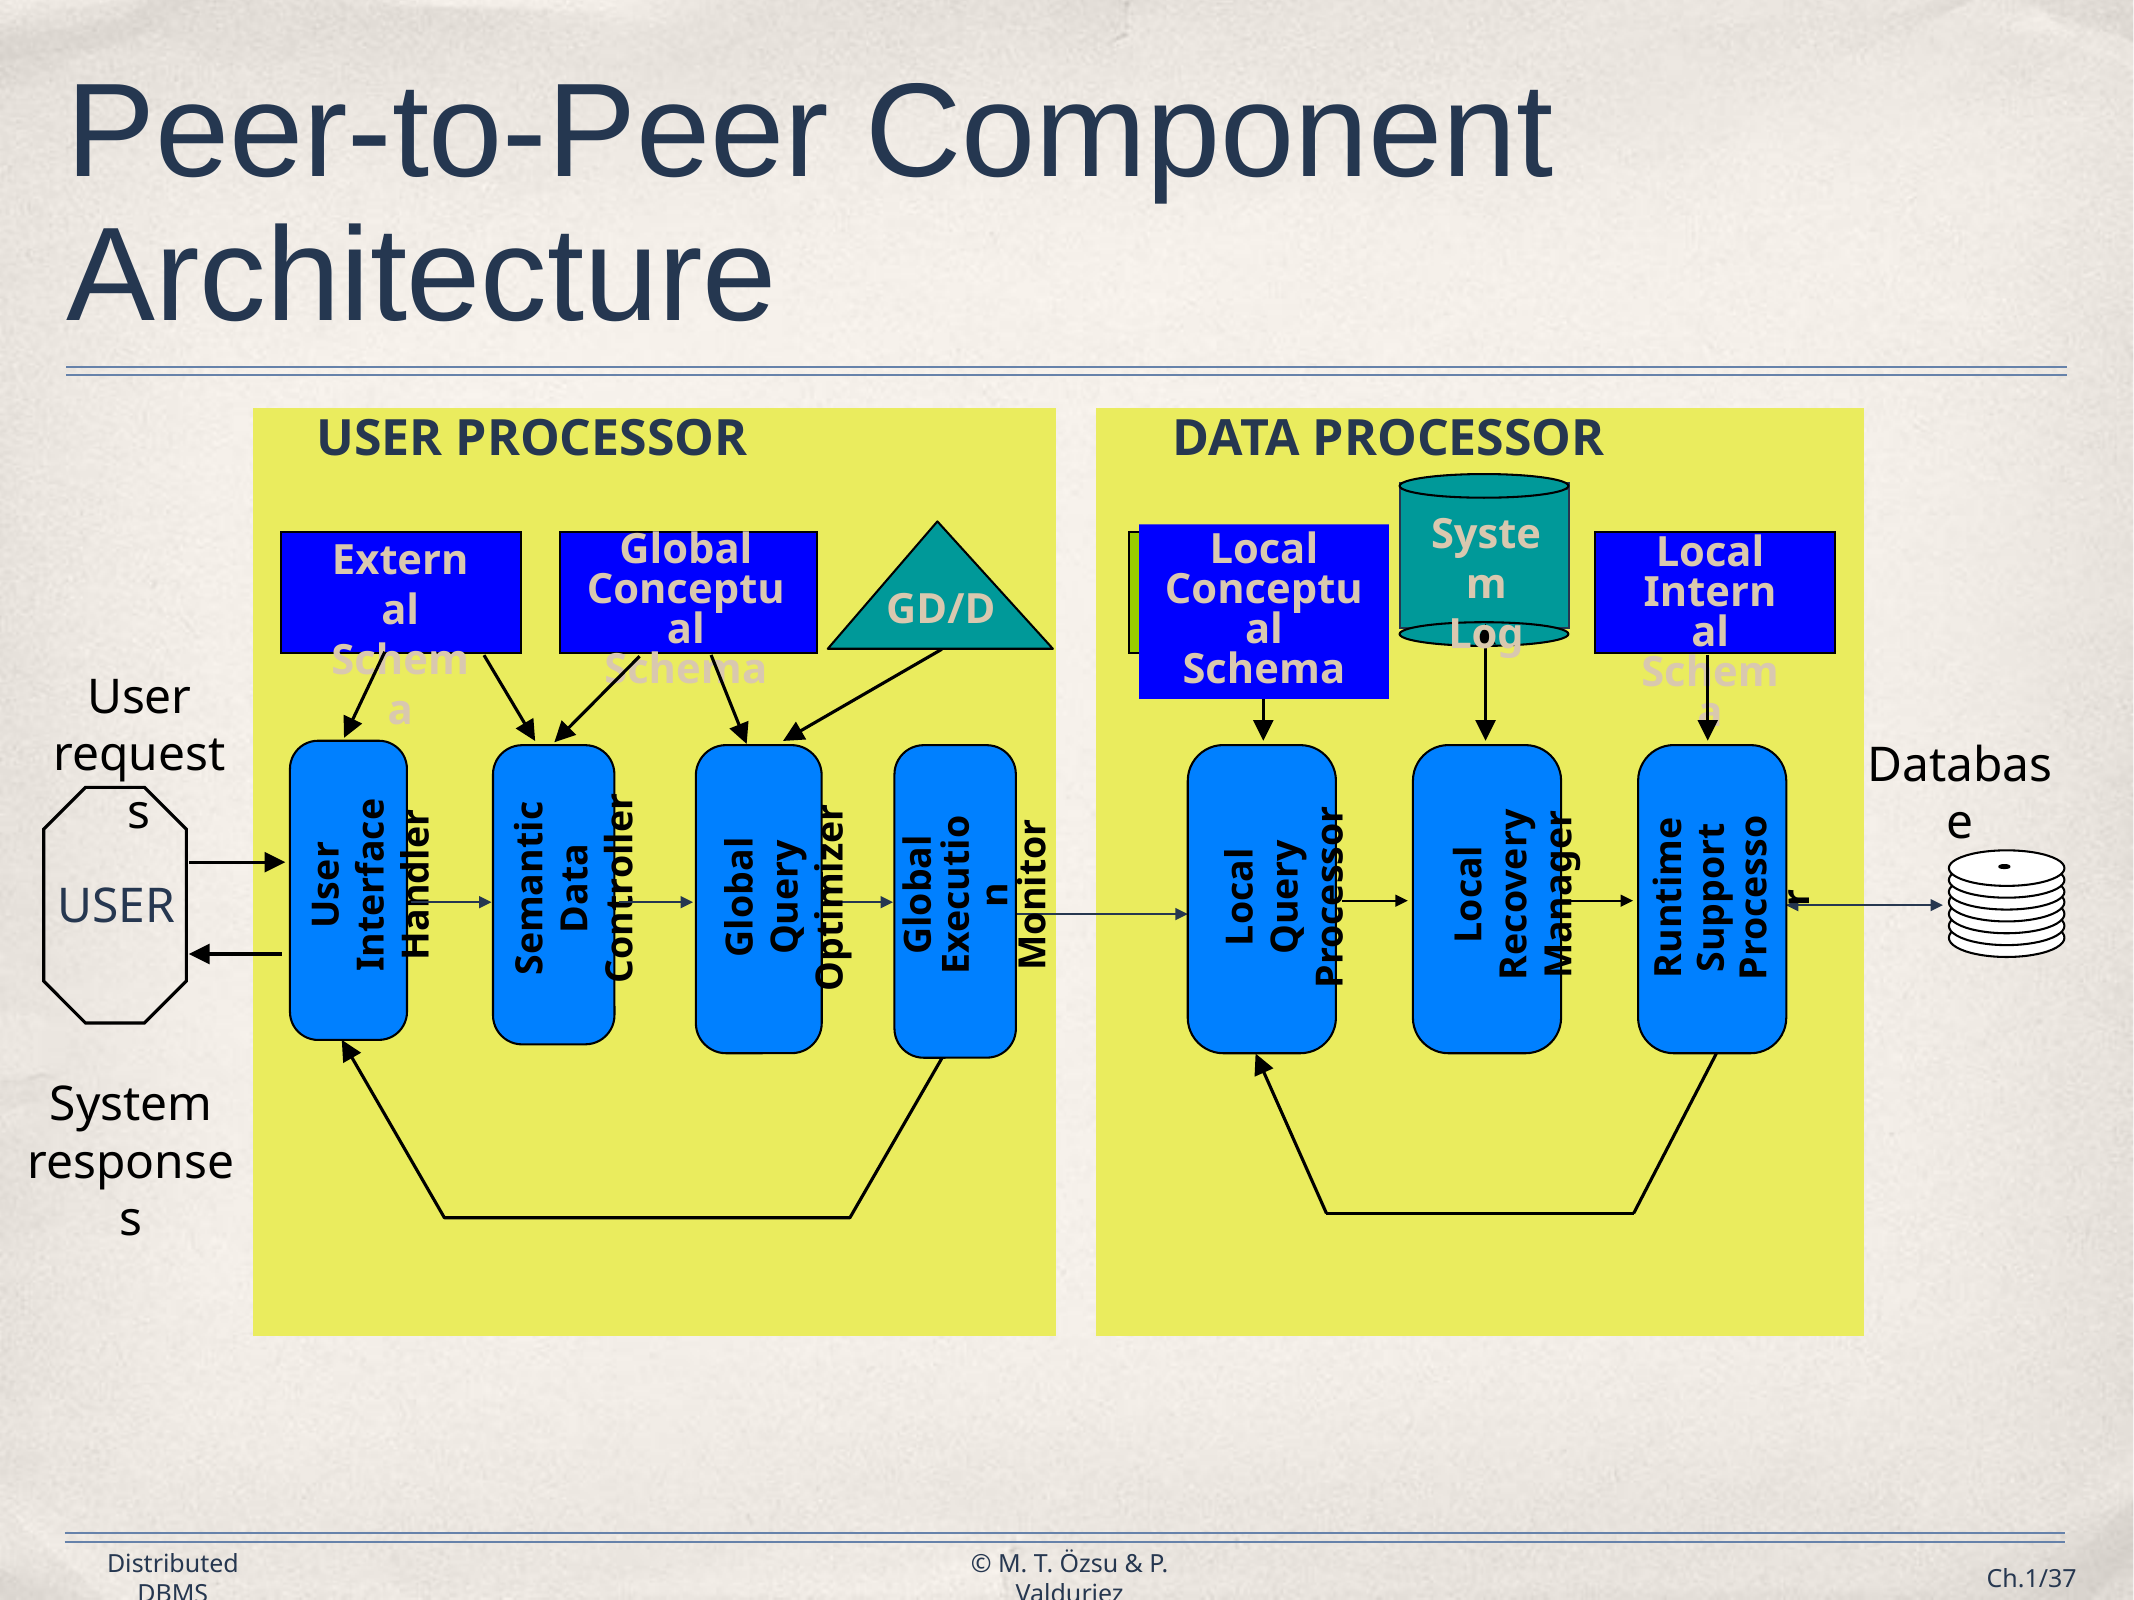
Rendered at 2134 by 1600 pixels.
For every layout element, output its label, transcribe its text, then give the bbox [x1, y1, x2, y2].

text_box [1096, 398, 2074, 1336]
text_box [343, 651, 385, 738]
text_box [782, 648, 943, 742]
picture [1054, 1590, 1061, 1600]
picture [160, 1586, 167, 1592]
picture [160, 1594, 167, 1600]
title Peer-to-Peer Component Architecture [58, 72, 2075, 338]
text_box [554, 656, 640, 743]
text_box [483, 654, 536, 742]
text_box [6, 398, 1056, 1336]
picture [142, 1586, 151, 1600]
picture [175, 1587, 180, 1600]
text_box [1399, 473, 1570, 647]
picture [0, 0, 2134, 1600]
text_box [710, 654, 747, 745]
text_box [1255, 1053, 1717, 1214]
picture [184, 1588, 189, 1600]
